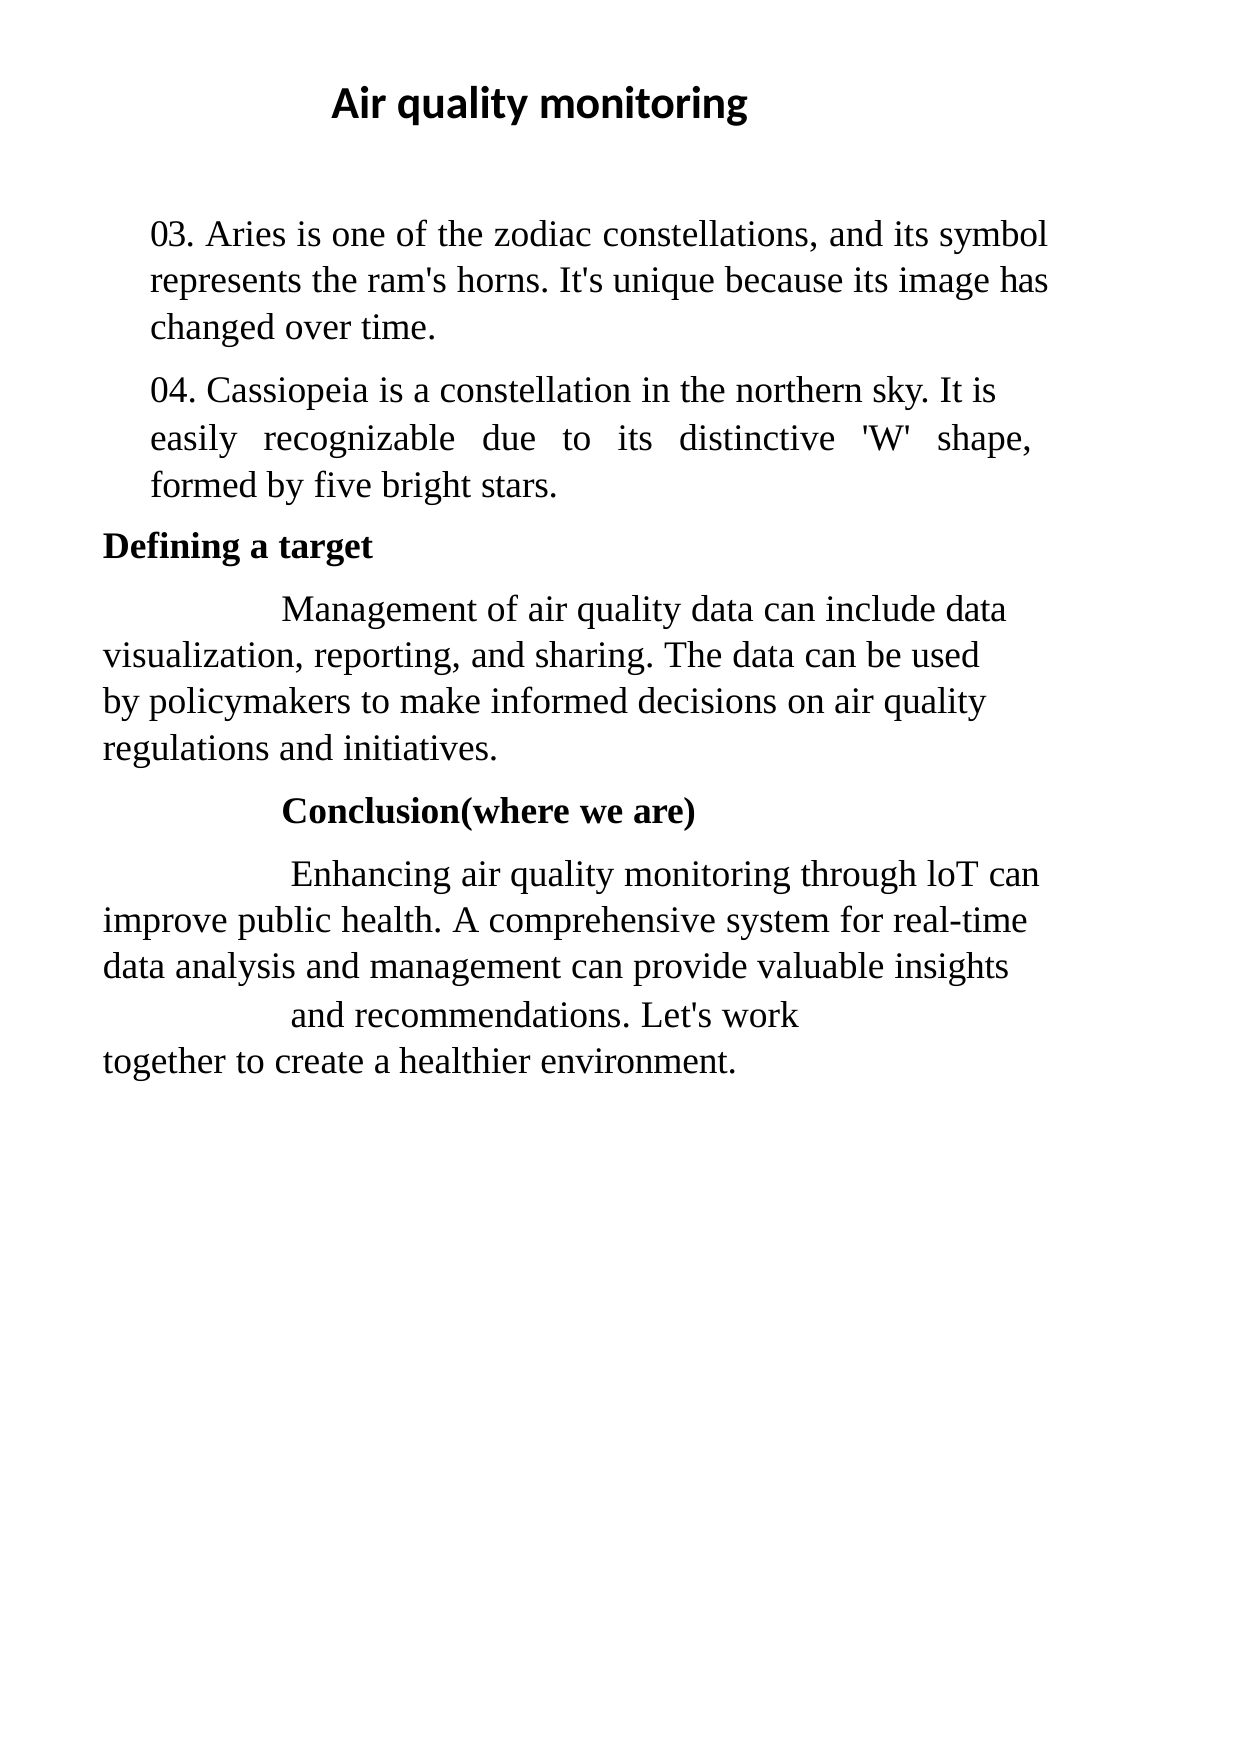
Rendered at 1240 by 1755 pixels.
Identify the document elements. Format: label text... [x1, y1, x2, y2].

text_box Air quality monitoring 03. Aries is one of the zodiac constellations, and its symbol represents the ram's horns. It's unique because its image has changed over time. 04. Cassiopeia is a constellation in the northern sky. It is easily recognizable due to its distinctive 'W' shape, formed by five bright stars. Defining a target Management of air quality data can include data visualization, reporting, and sharing. The data can be used by policymakers to make informed decisions on air quality regulations and initiatives. Conclusion(where we are) Enhancing air quality monitoring through loT can improve public health. A comprehensive system for real-time data analysis and management can provide valuable insights and recommendations. Let's work together to create a healthier environment. [100, 70, 1049, 1082]
